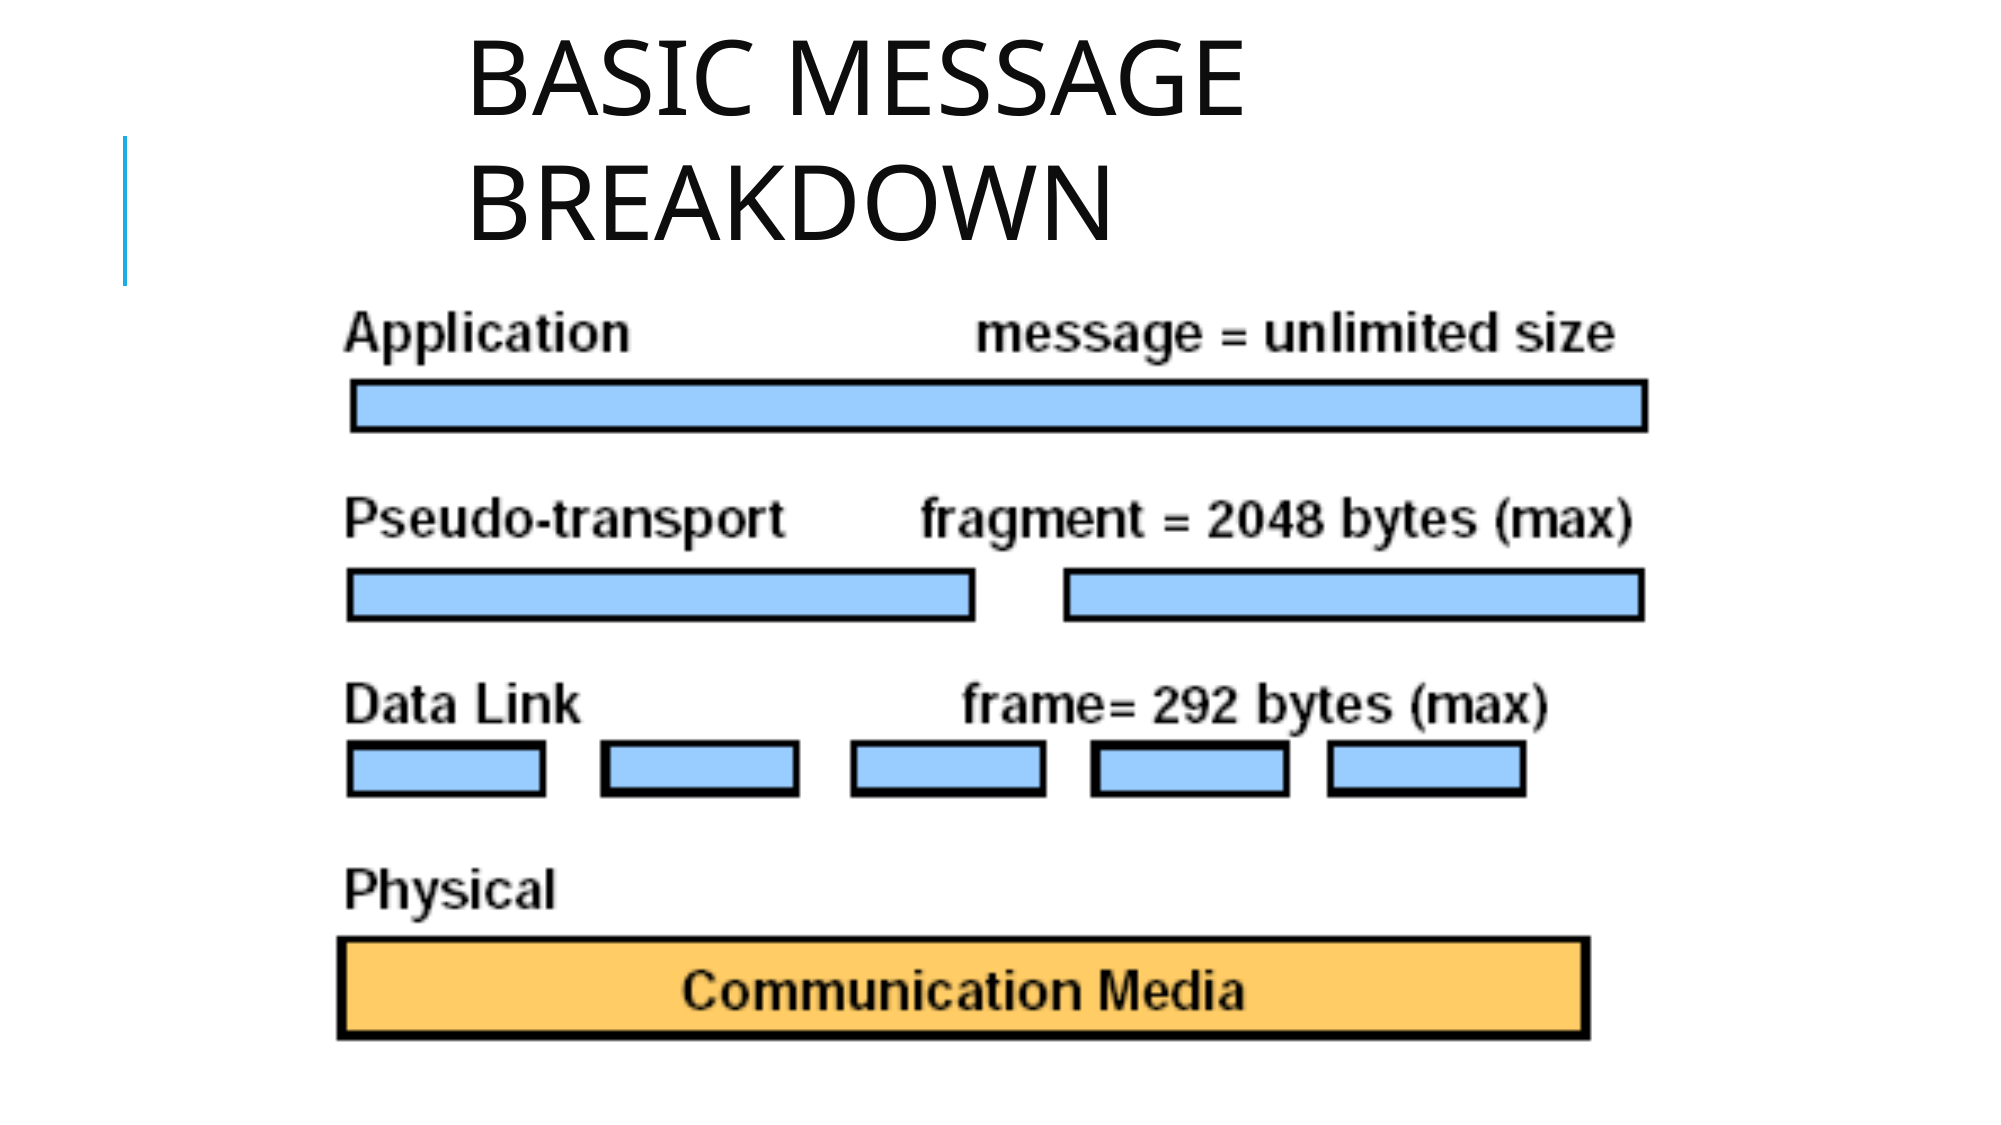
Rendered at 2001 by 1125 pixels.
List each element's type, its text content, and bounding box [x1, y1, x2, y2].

picture [303, 271, 1690, 1090]
title Basic Message Breakdown [462, 9, 1535, 261]
